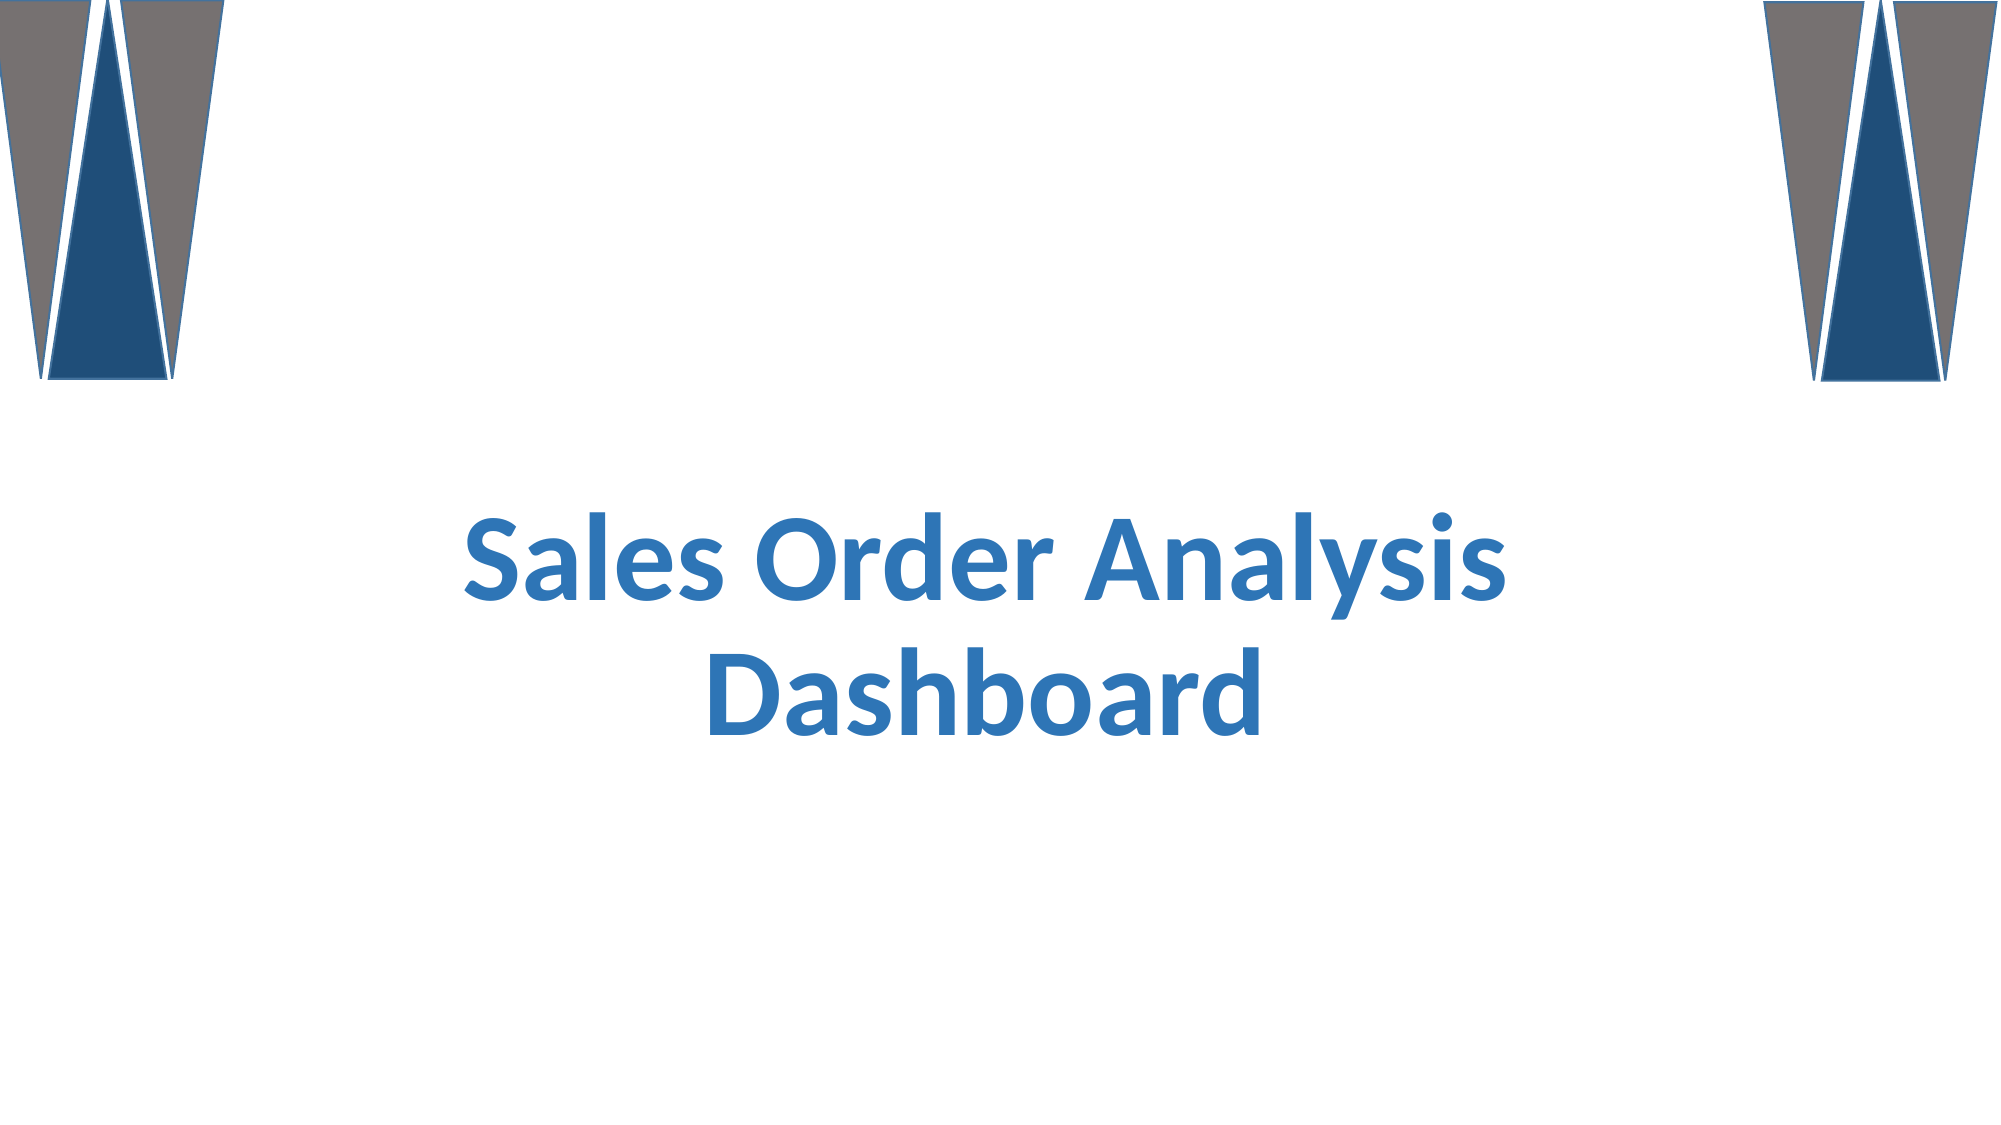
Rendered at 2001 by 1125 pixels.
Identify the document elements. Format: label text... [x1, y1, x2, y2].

title Sales Order Analysis Dashboard [235, 378, 1736, 771]
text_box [1764, 0, 1997, 381]
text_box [0, 0, 224, 379]
